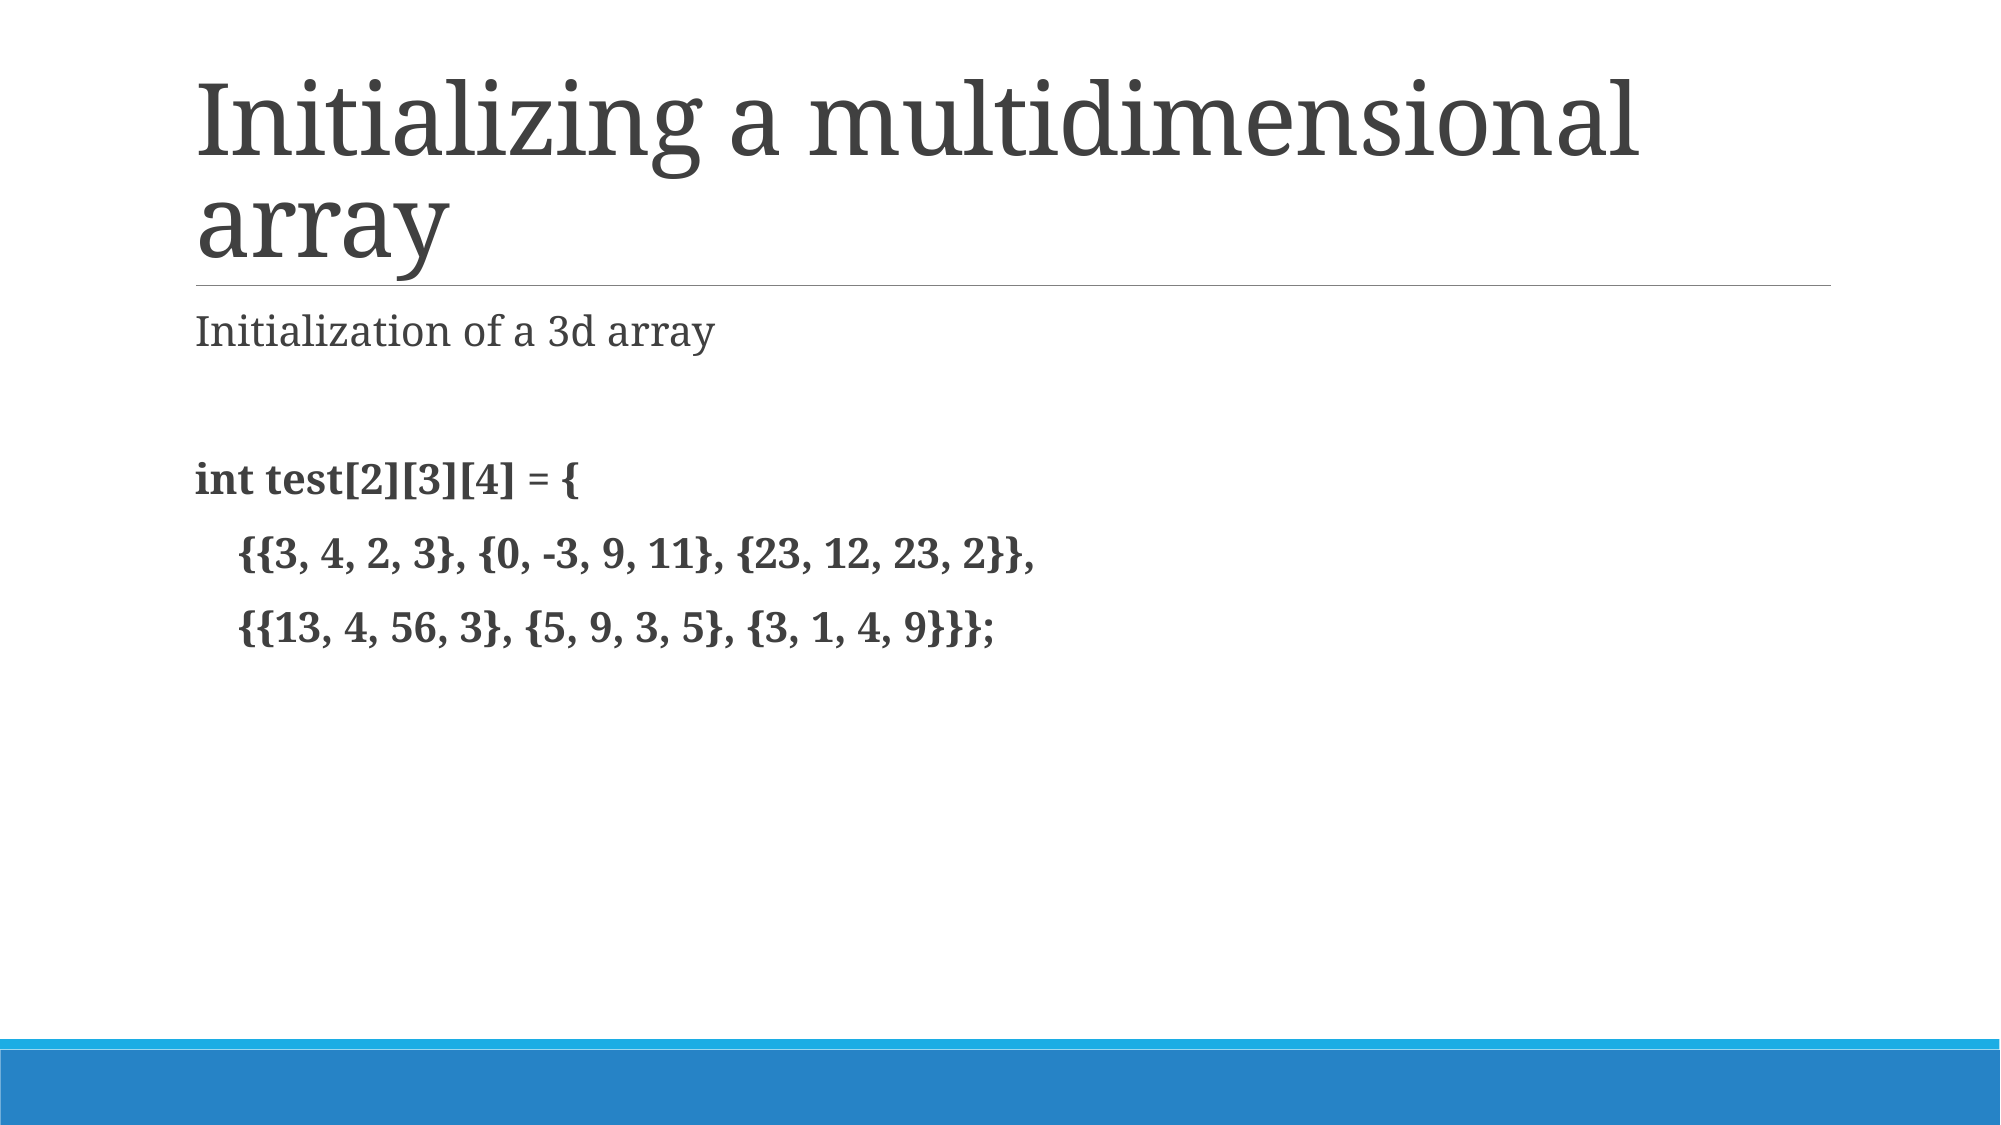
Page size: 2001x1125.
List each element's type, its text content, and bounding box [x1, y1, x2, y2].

title Initializing a multidimensional array [180, 47, 1830, 285]
list Initialization of a 3d array int test[2][3][4] = { {{3, 4, 2, 3}, {0, -3, 9, 11}, {23, 12, 23, 2}}, {{13, 4, 56, 3}, {5, 9, 3, 5}, {3, 1, 4, 9}}}; [180, 302, 1830, 963]
